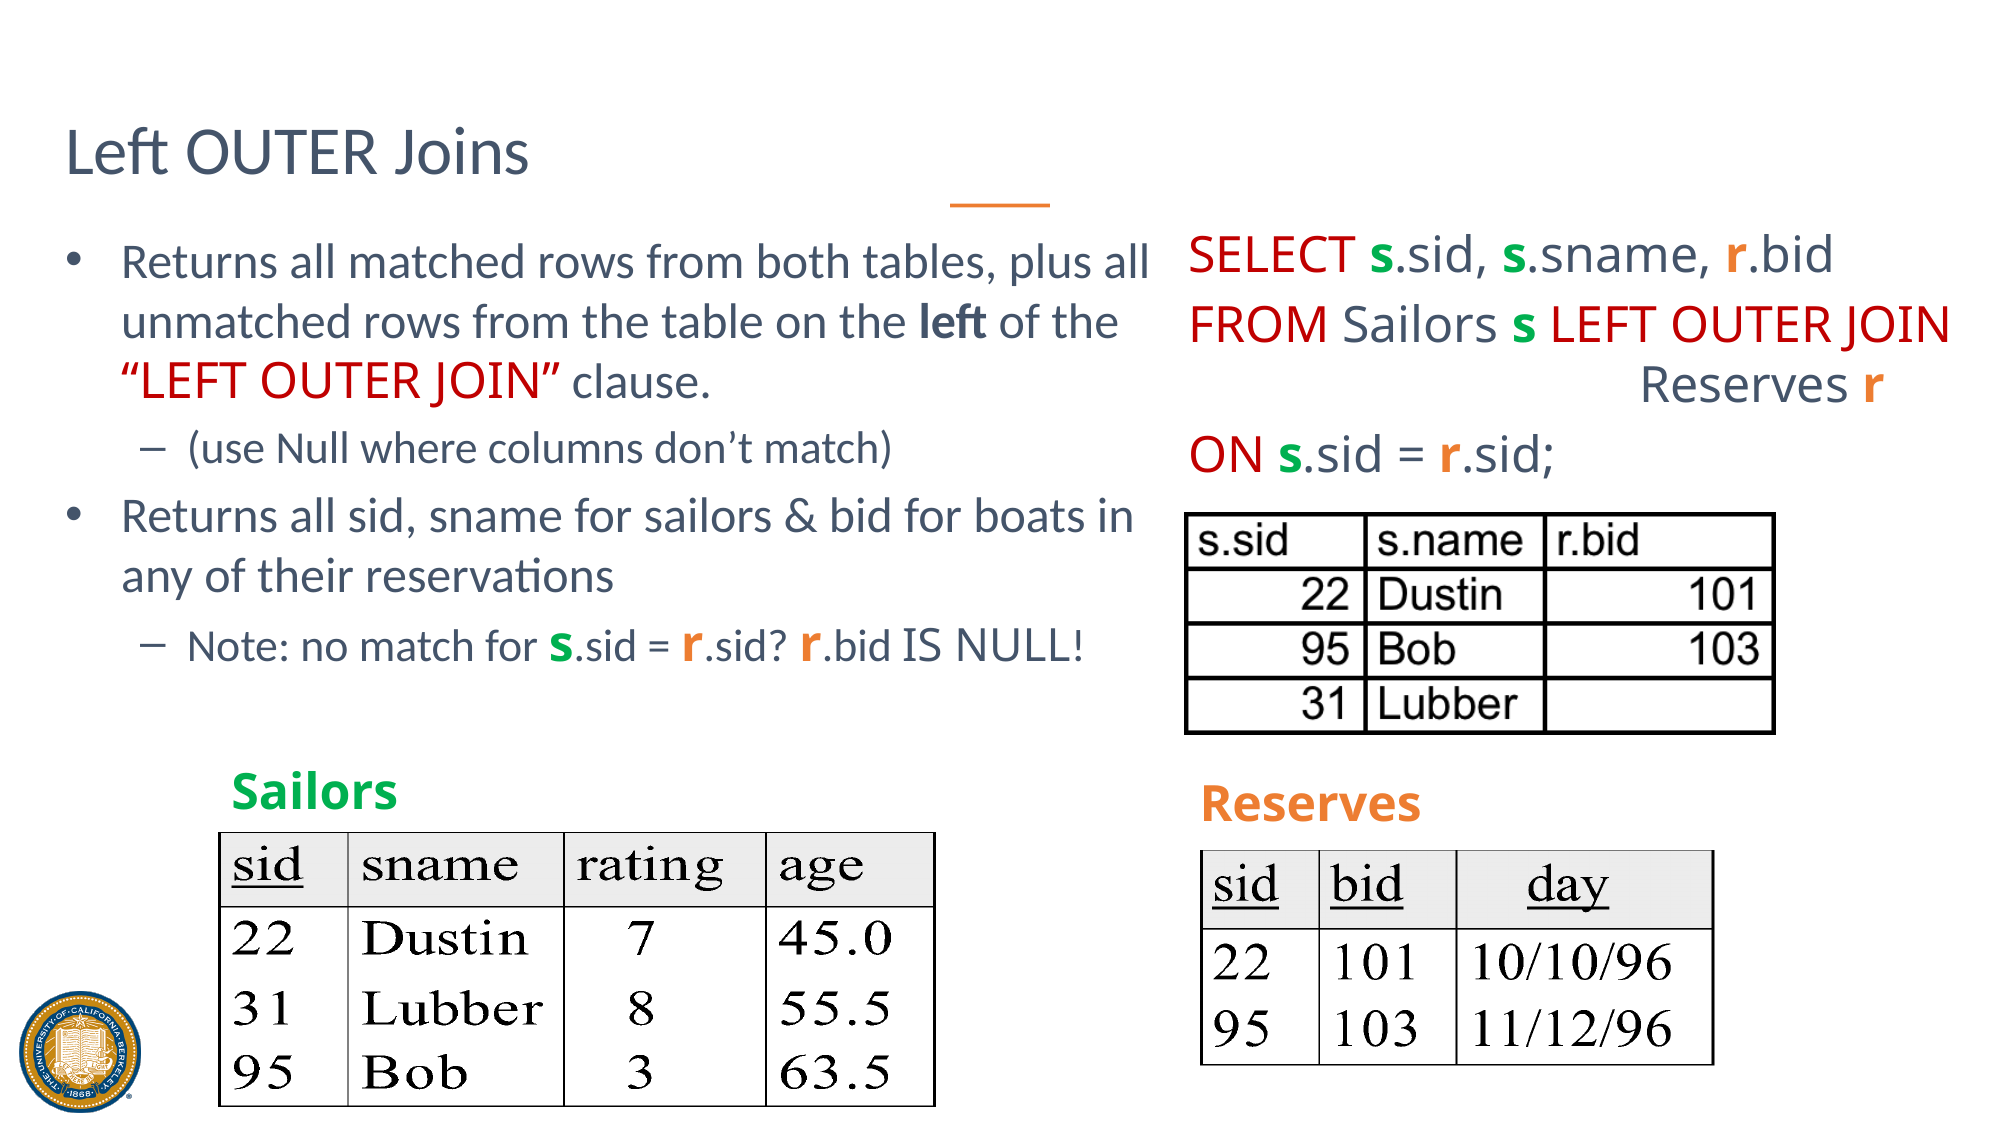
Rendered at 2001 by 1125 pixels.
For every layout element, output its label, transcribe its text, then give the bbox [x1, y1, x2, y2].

picture [19, 991, 141, 1113]
title Left OUTER Joins [50, 109, 1850, 196]
text_box [950, 203, 1050, 208]
picture [1184, 512, 1776, 735]
text_box Reserves [1184, 764, 1535, 840]
text_box Sailors [216, 752, 470, 829]
picture [201, 832, 2000, 1125]
text_box Returns all matched rows from both tables, plus all unmatched rows from the table on the left of the “LEFT OUTER JOIN” clause. (use Null where columns don’t match) Returns all sid, sname for sailors & bid for boats in any of their reservations Note: no match for s.sid = r.sid? r.bid IS NULL! [49, 221, 1185, 735]
text_box SELECT s.sid, s.sname, r.bid FROM Sailors s LEFT OUTER JOIN Reserves r ON s.sid = r.sid; [1108, 215, 2000, 490]
